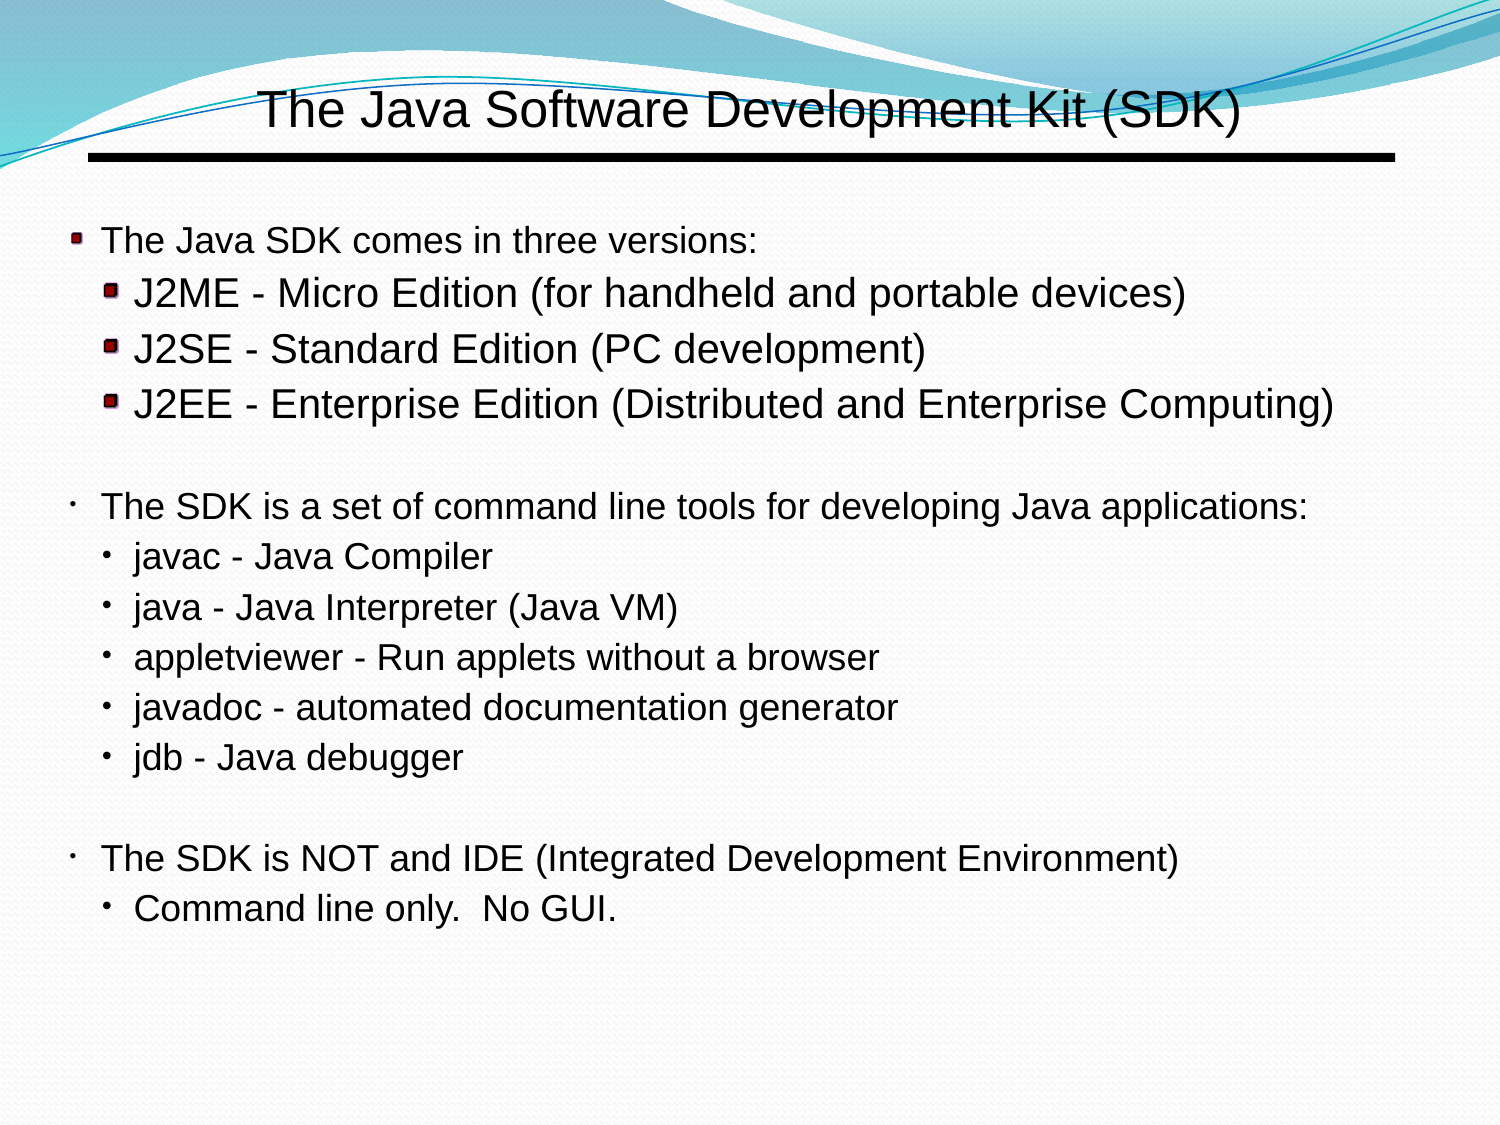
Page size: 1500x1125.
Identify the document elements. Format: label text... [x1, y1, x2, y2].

text_box The Java SDK comes in three versions: J2ME - Micro Edition (for handheld and portable devices) J2SE - Standard Edition (PC development) J2EE - Enterprise Edition (Distributed and Enterprise Computing) The SDK is a set of command line tools for developing Java applications: javac - Java Compiler java - Java Interpreter (Java VM) appletviewer - Run applets without a browser javadoc - automated documentation generator jdb - Java debugger The SDK is NOT and IDE (Integrated Development Environment) Command line only. No GUI. [69, 216, 1437, 929]
picture [101, 280, 122, 302]
picture [69, 230, 85, 247]
picture [101, 391, 122, 412]
text_box The Java Software Development Kit (SDK) [256, 75, 1290, 138]
picture [101, 336, 122, 357]
